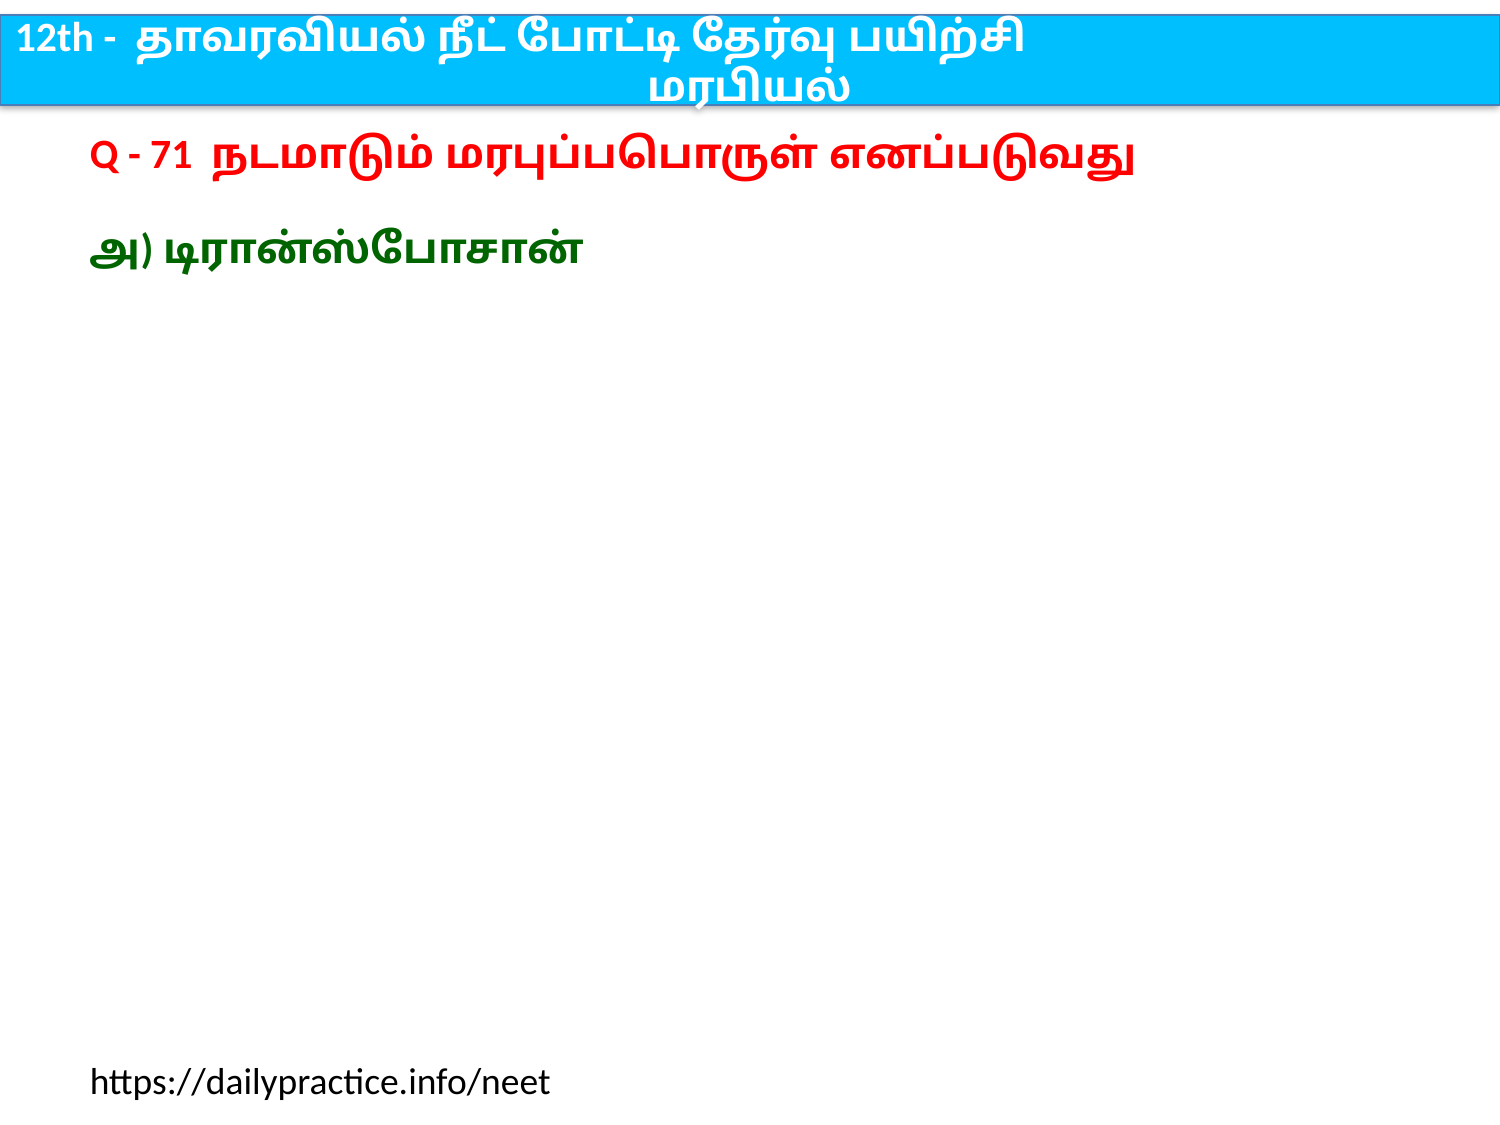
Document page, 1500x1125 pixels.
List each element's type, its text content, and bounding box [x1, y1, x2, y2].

text_box Q - 71 நடமாடும் மரபுப்பபொருள் எனப்படுவது அ) டிரான்ஸ்போசான் [74, 74, 1275, 280]
text_box 12th - தாவரவியல் நீட் போட்டி தேர்வு பயிற்சி மரபியல் [0, 14, 1500, 106]
text_box https://dailypractice.info/neet [74, 1049, 675, 1110]
